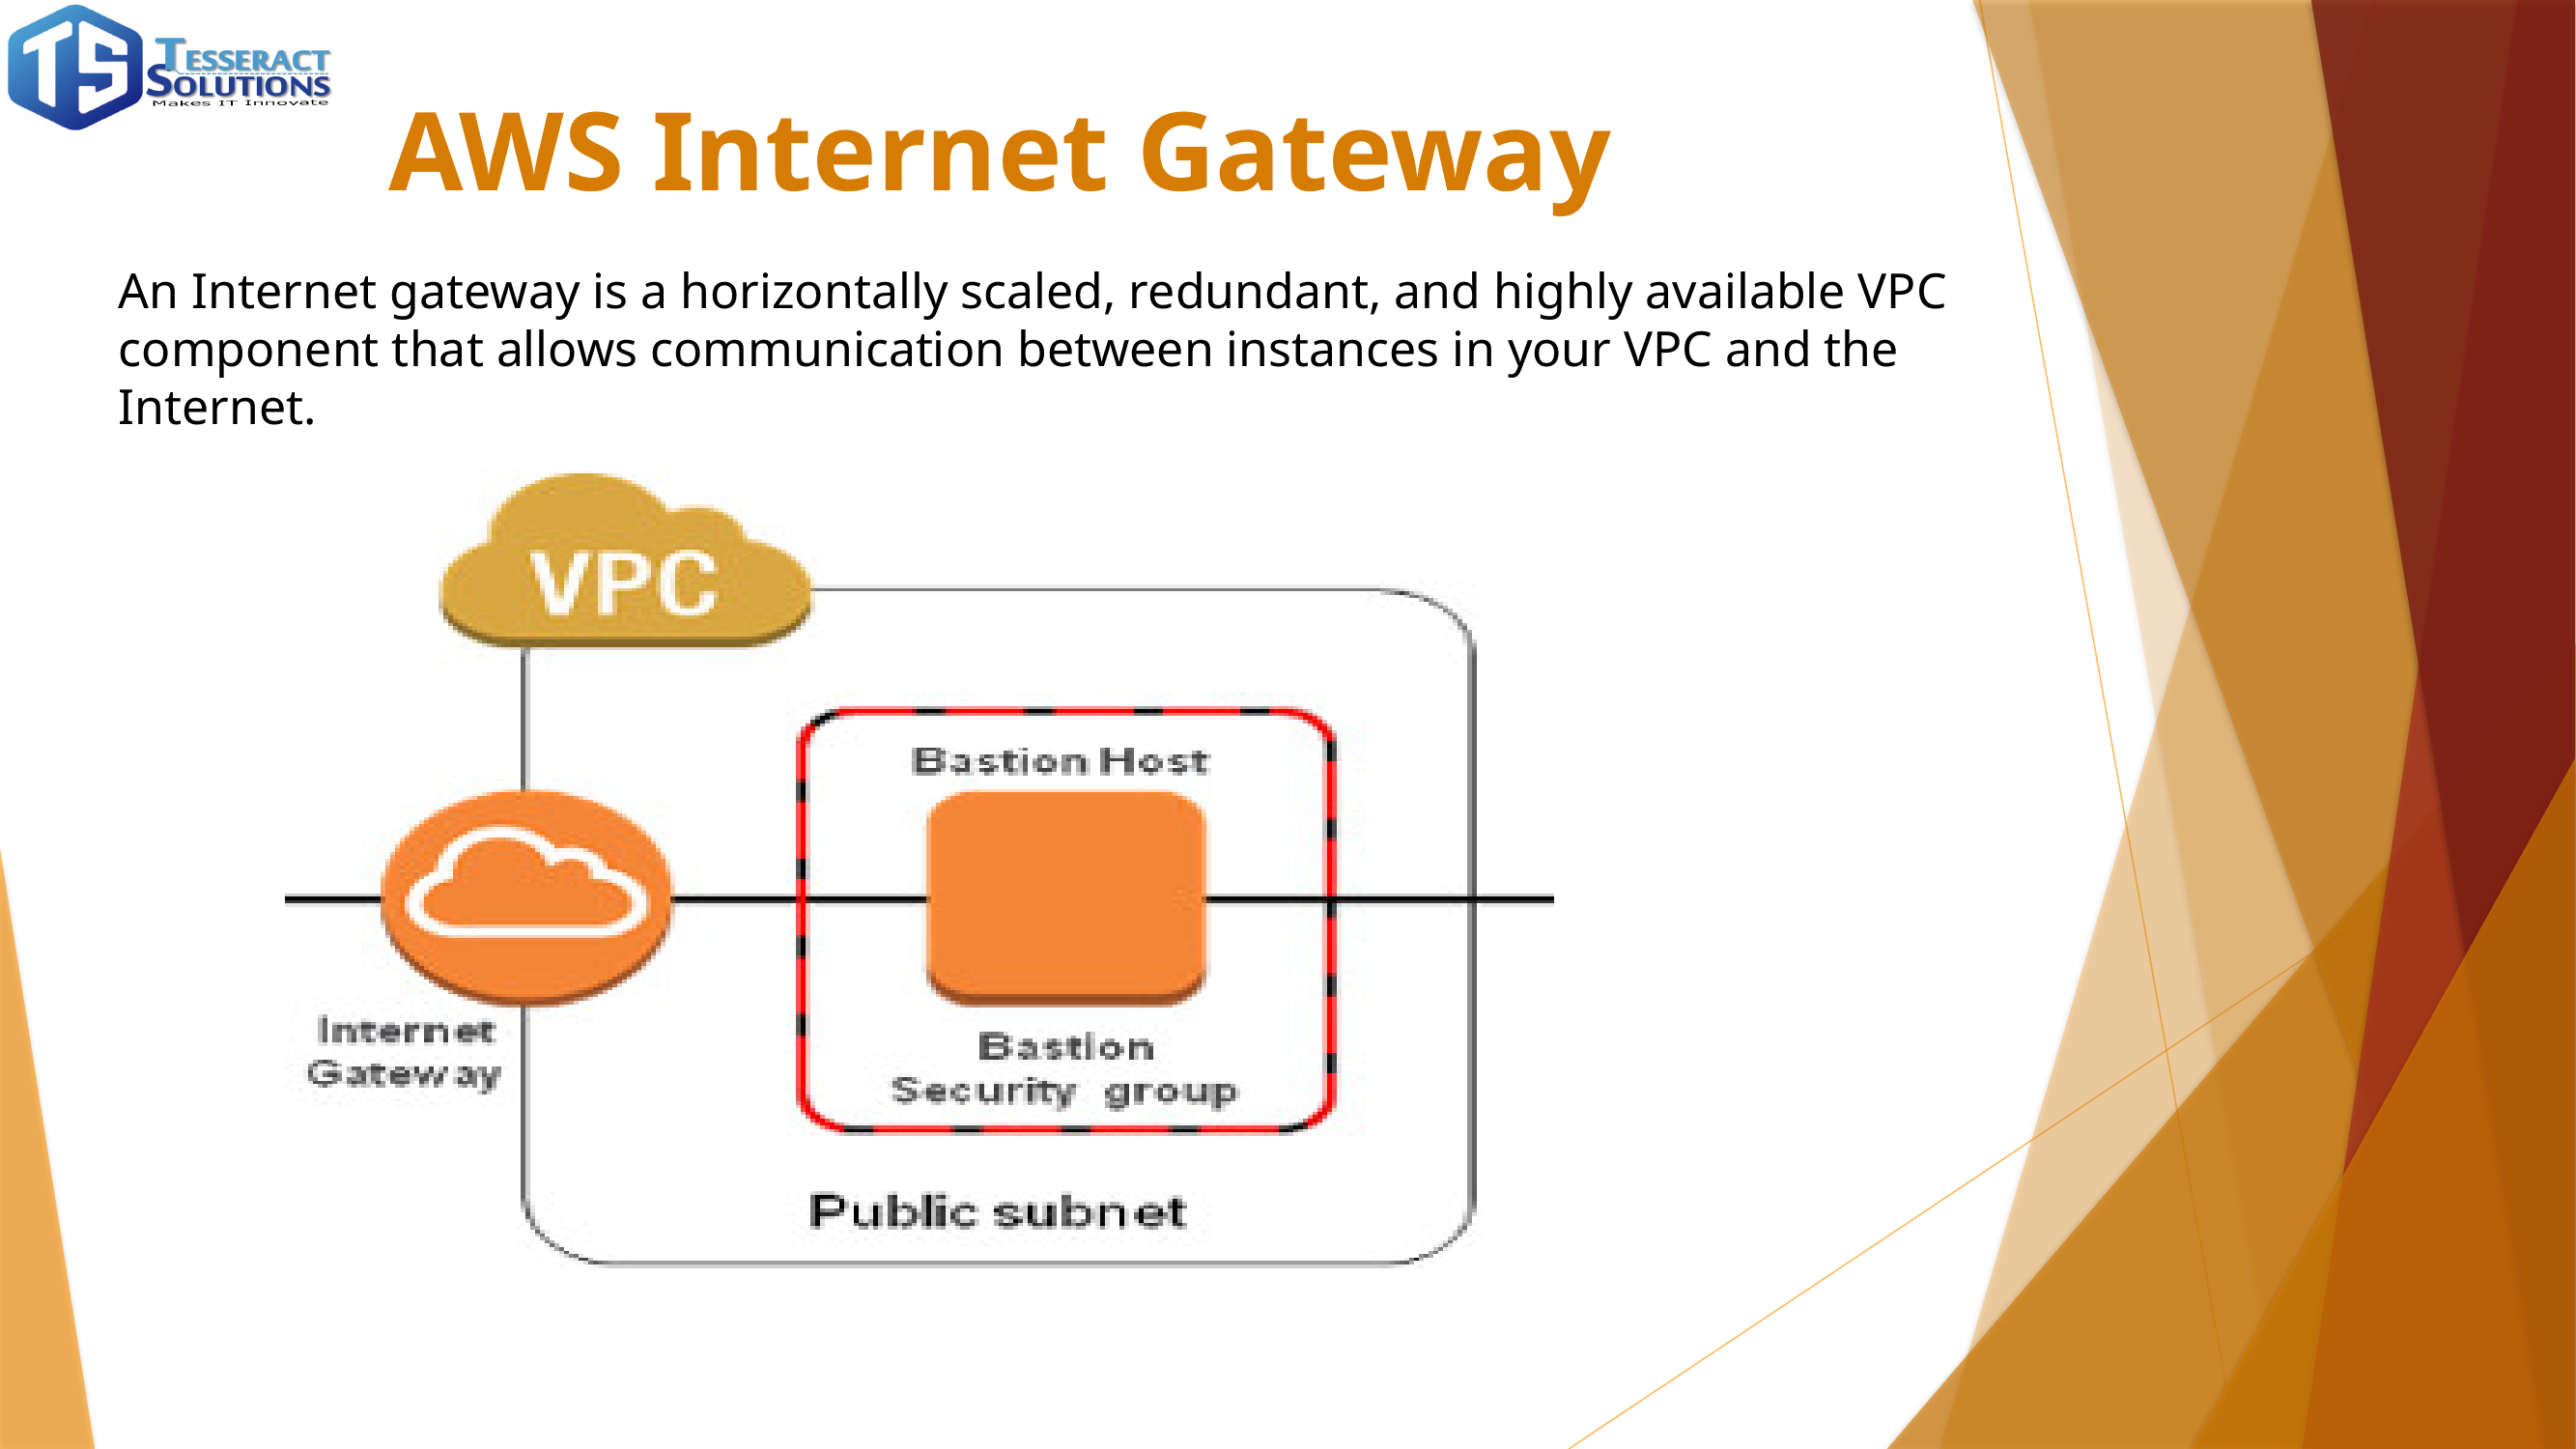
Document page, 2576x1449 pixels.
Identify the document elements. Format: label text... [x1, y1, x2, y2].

text_box An Internet gateway is a horizontally scaled, redundant, and highly available VPC component that allows communication between instances in your VPC and the Internet. [104, 253, 2000, 442]
picture [285, 469, 1554, 1268]
title AWS Internet Gateway [0, 74, 2000, 244]
picture [3, 1, 339, 136]
